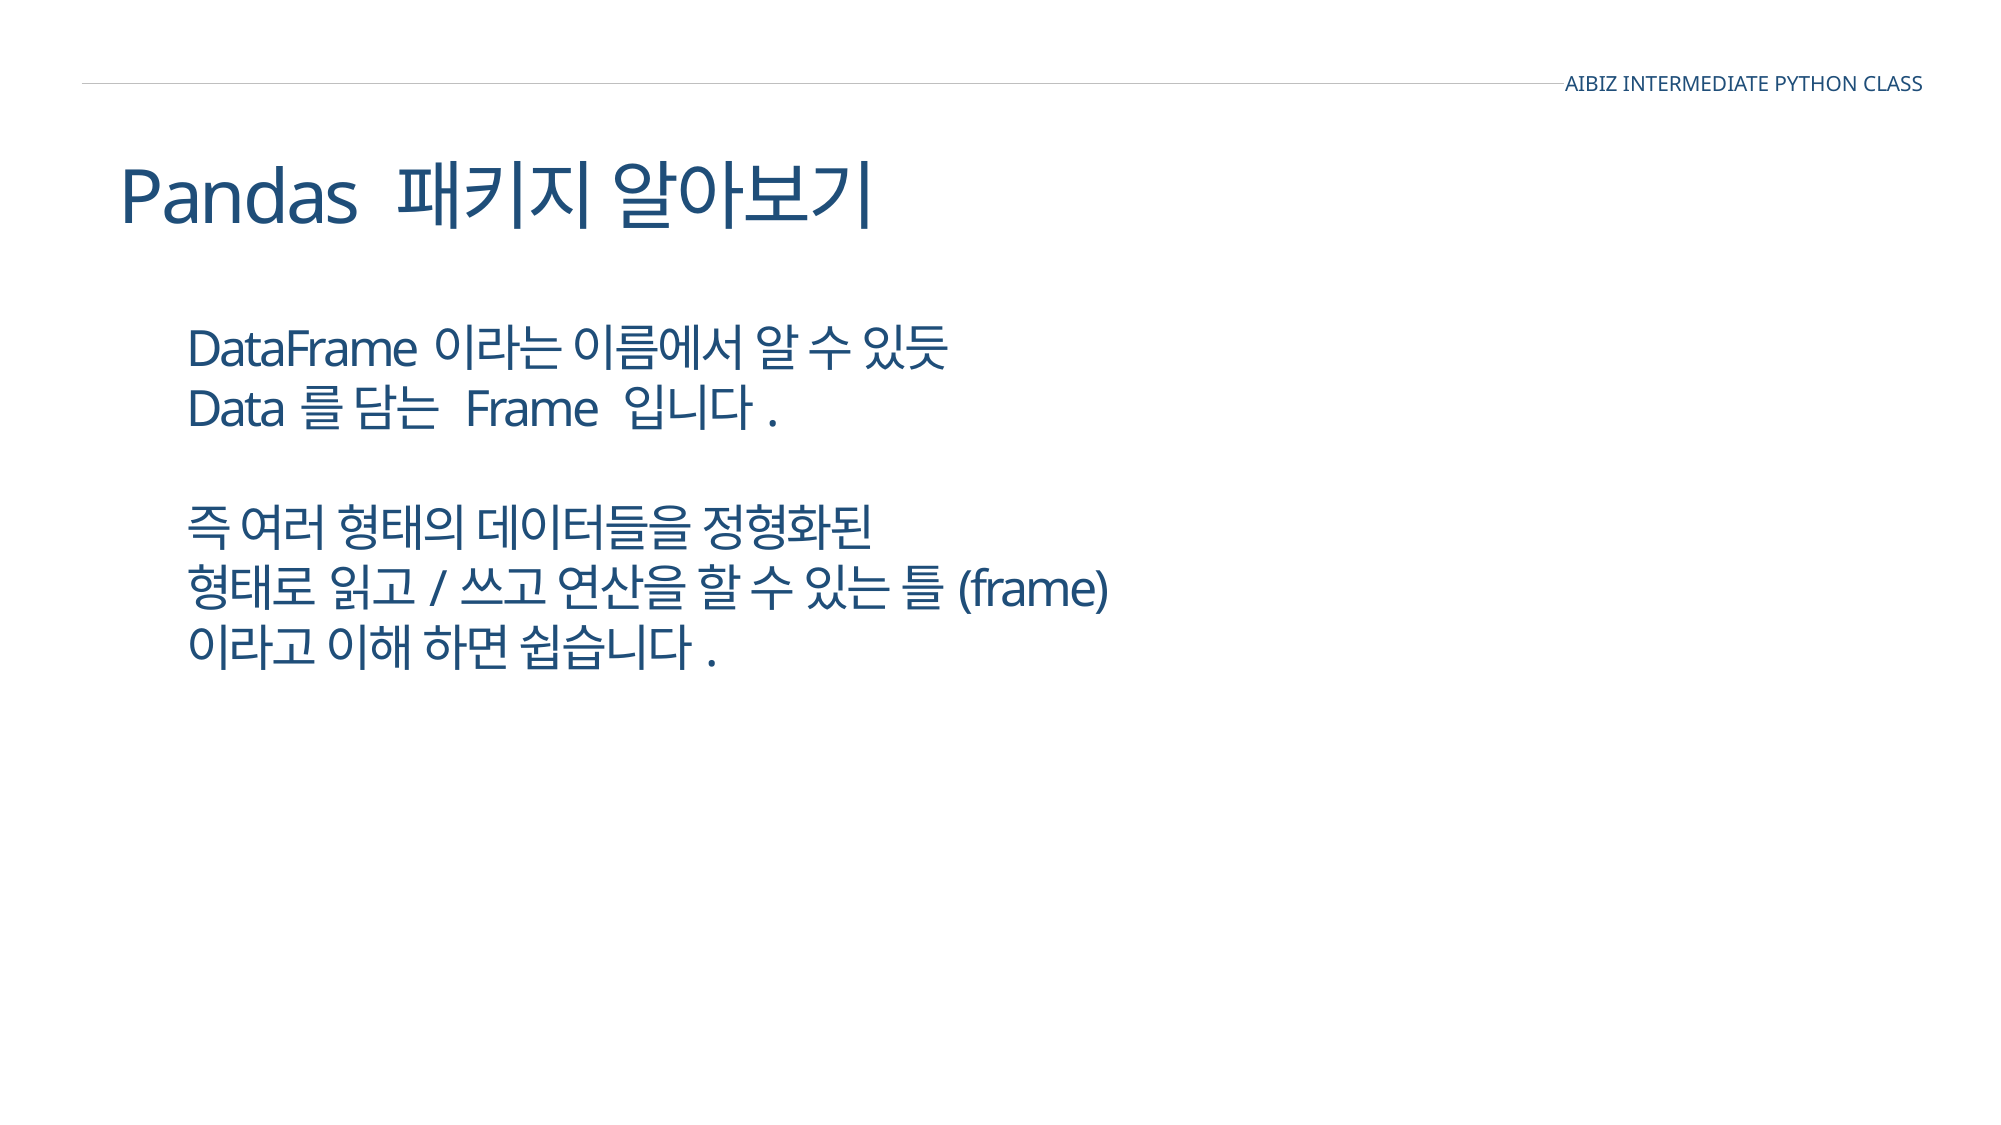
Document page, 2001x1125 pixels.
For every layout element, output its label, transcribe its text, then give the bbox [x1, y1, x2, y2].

text_box Pandas 패키지 알아보기 [104, 141, 893, 247]
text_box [81, 63, 1939, 104]
text_box DataFrame이라는 이름에서 알 수 있듯 Data를 담는 Frame 입니다. 즉 여러 형태의 데이터들을 정형화된 형태로 읽고/쓰고 연산을 할 수 있는 틀(frame) 이라고 이해 하면 쉽습니다. [171, 308, 1358, 684]
